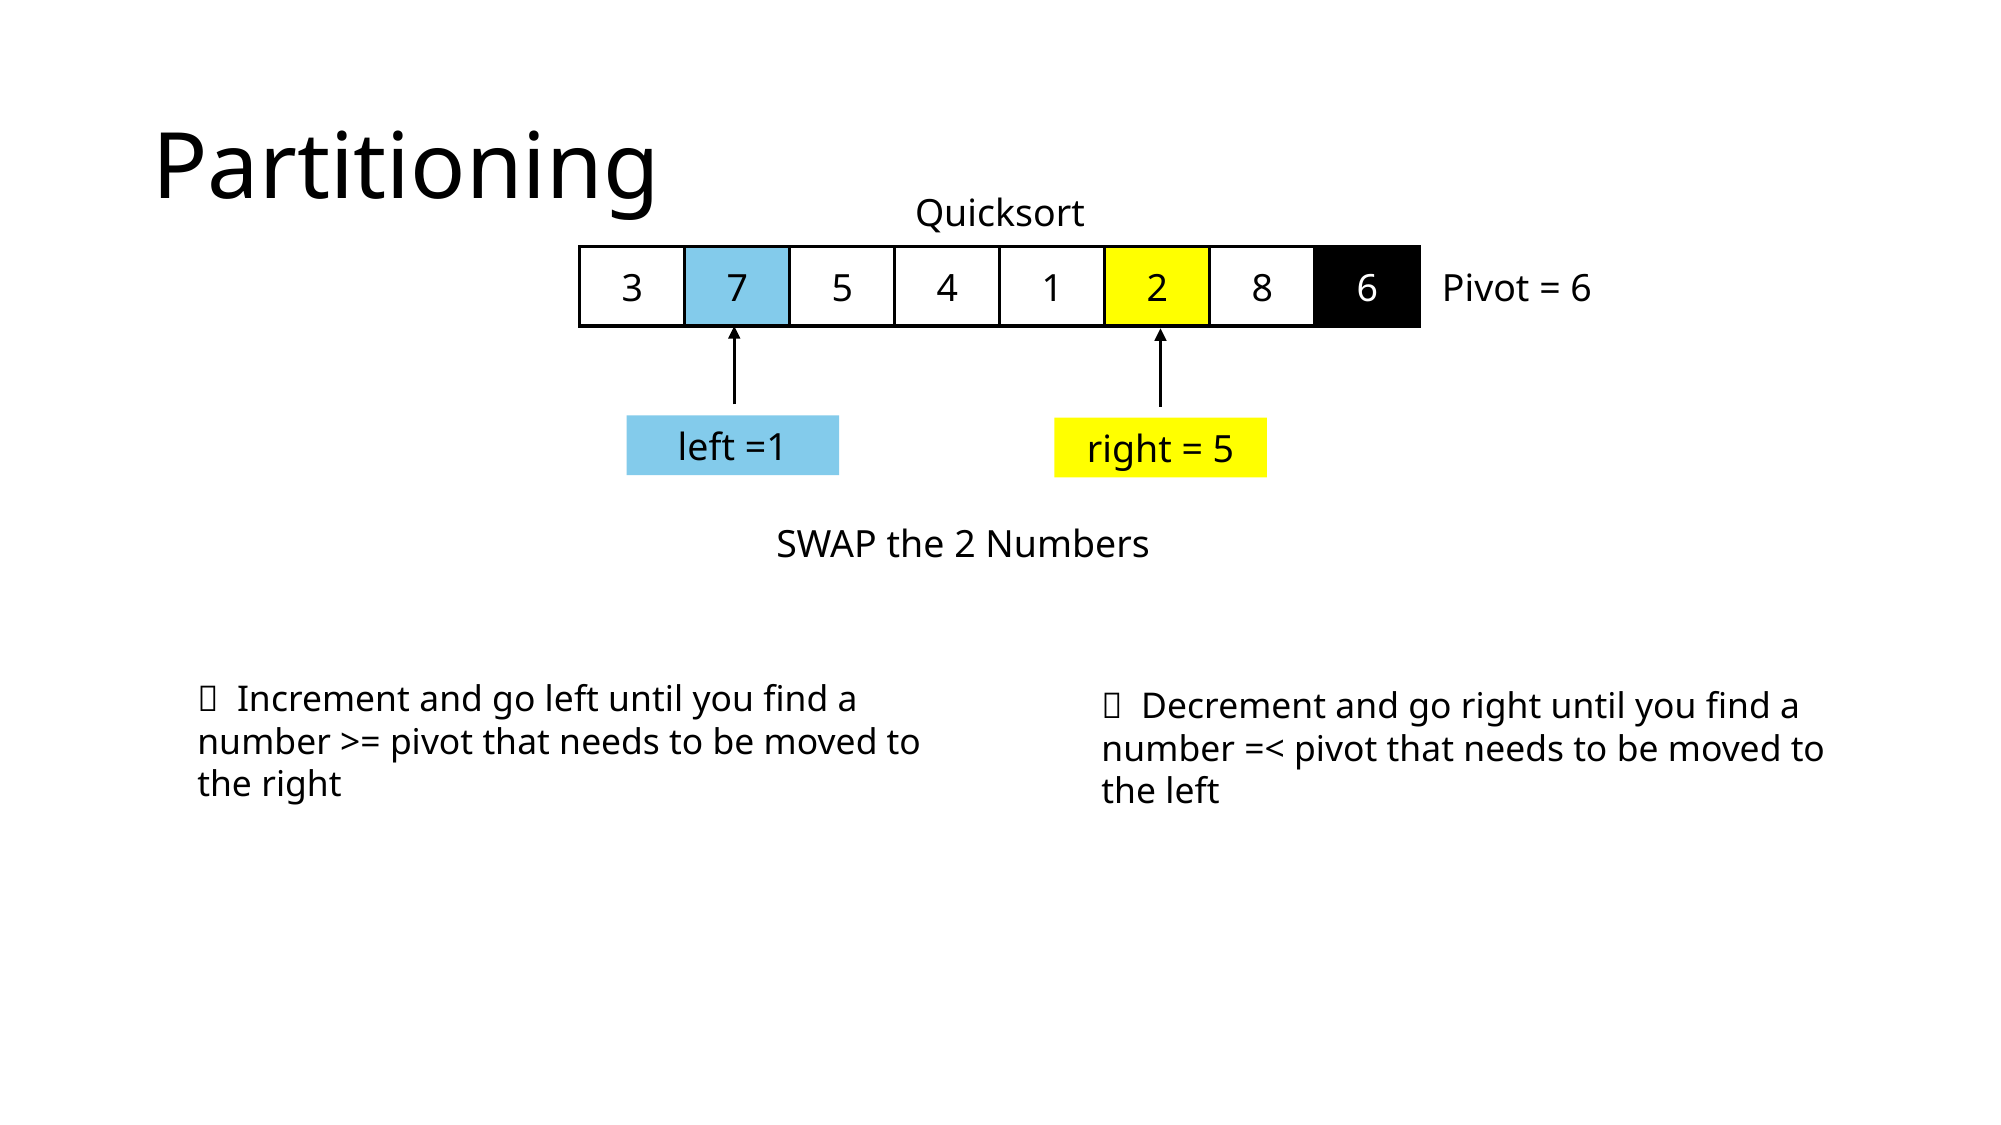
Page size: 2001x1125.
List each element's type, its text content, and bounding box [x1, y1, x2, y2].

text_box 4 [893, 245, 998, 328]
text_box 8 [1208, 245, 1313, 328]
text_box 1 [998, 245, 1103, 328]
text_box 3 [578, 245, 683, 328]
text_box Quicksort [800, 182, 1200, 242]
text_box 6 [1313, 245, 1421, 328]
text_box  Decrement and go right until you find a number =< pivot that needs to be moved to the left [1086, 676, 1888, 819]
text_box 7 [683, 245, 788, 328]
text_box 5 [788, 245, 893, 328]
title Partitioning [137, 59, 1863, 278]
text_box 2 [1103, 245, 1208, 328]
text_box right = 5 [1054, 417, 1267, 478]
text_box  Increment and go left until you find a number >= pivot that needs to be moved to the right [182, 669, 955, 812]
text_box left =1 [626, 415, 840, 476]
text_box Pivot = 6 [1427, 256, 1619, 316]
text_box SWAP the 2 Numbers [288, 512, 1638, 573]
